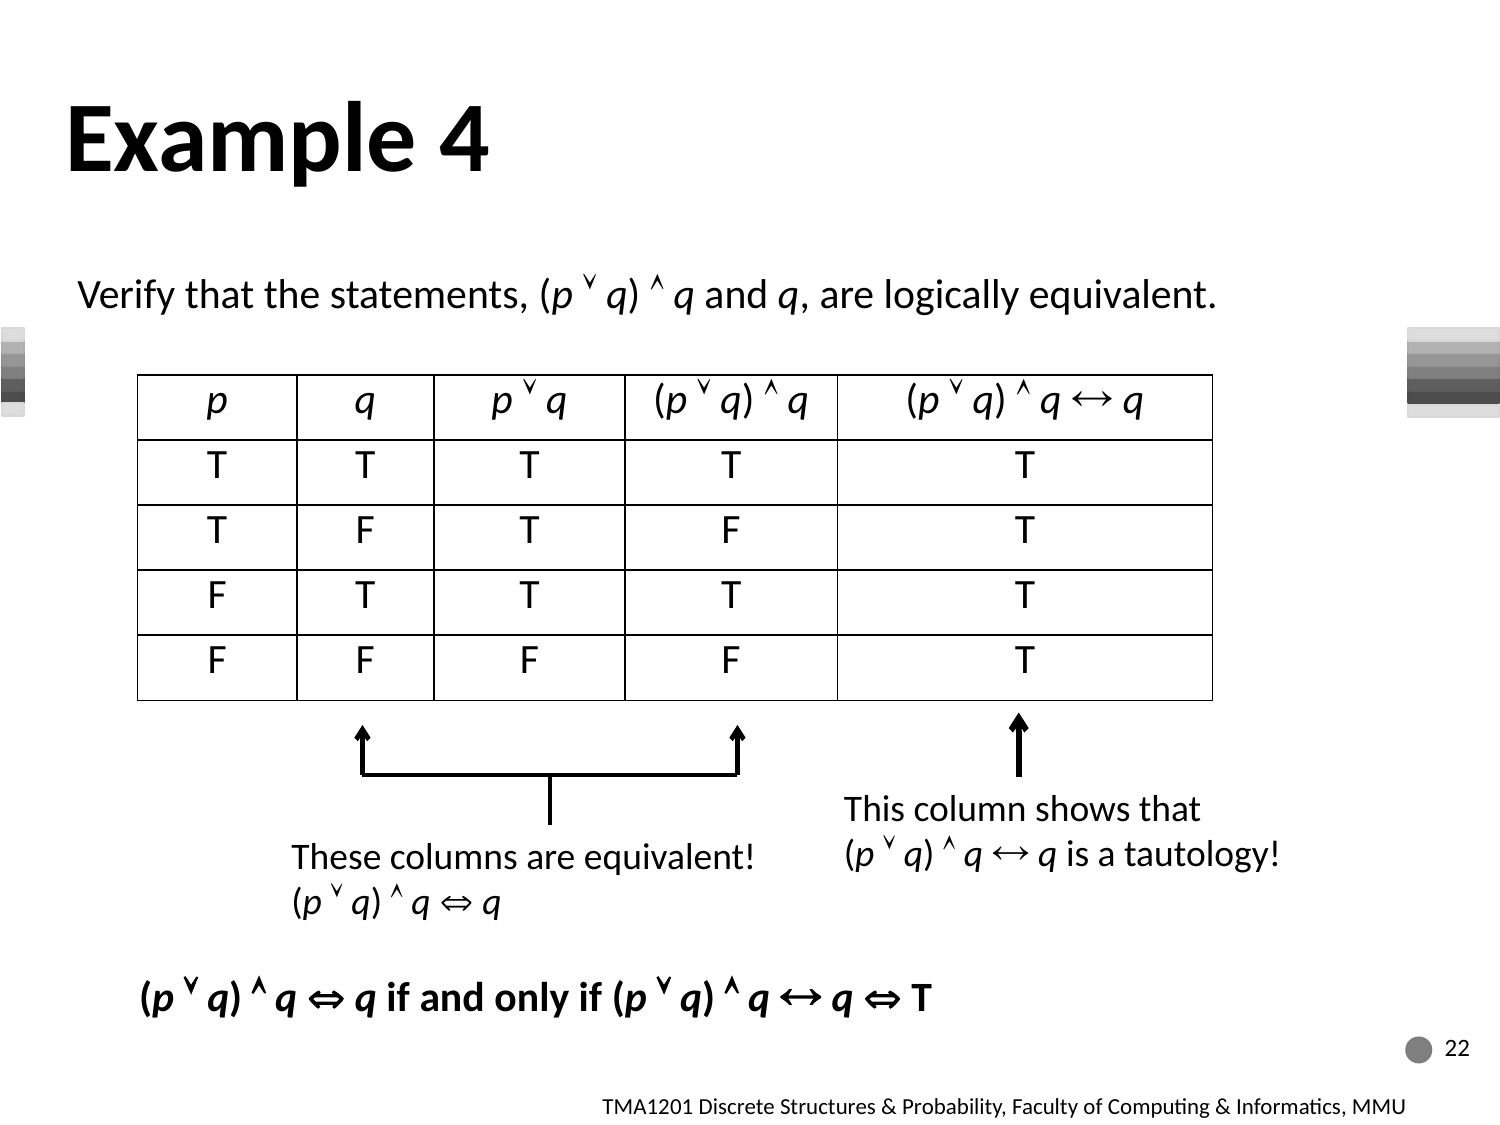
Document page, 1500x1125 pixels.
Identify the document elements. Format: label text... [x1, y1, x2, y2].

table_cell T [838, 441, 1212, 504]
table_cell F [435, 636, 624, 700]
table_cell T [626, 441, 837, 504]
table_cell T [298, 571, 433, 634]
table_cell F [298, 506, 433, 569]
table_header q [298, 376, 433, 439]
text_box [273, 724, 776, 932]
table_cell T [138, 506, 296, 569]
table_header p [138, 376, 296, 439]
table_header (p  q)  q  q [838, 376, 1212, 439]
table_cell T [435, 506, 624, 569]
table_cell F [626, 636, 837, 700]
table_cell T [838, 571, 1212, 634]
table_cell T [435, 571, 624, 634]
table_cell F [626, 506, 837, 569]
table_cell T [298, 441, 433, 504]
table_header p  q [435, 376, 624, 439]
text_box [828, 711, 1326, 884]
table_header (p  q)  q [626, 376, 837, 439]
list Example 4 [50, 37, 1400, 225]
table_cell F [298, 636, 433, 700]
table_cell T [838, 506, 1212, 569]
slide_number 22 [1429, 1009, 1500, 1085]
footer TMA1201 Discrete Structures & Probability, Faculty of Computing & Informatics, MMU [587, 1084, 1500, 1125]
table_cell T [626, 571, 837, 634]
table_cell F [138, 636, 296, 700]
text_box Verify that the statements, (p  q)  q and q, are logically equivalent. [62, 259, 1388, 325]
table_cell T [435, 441, 624, 504]
table_cell T [838, 636, 1212, 700]
table_cell F [138, 571, 296, 634]
table_cell T [138, 441, 296, 504]
text_box (p  q)  q  q if and only if (p  q)  q  q  T [124, 962, 1338, 1028]
